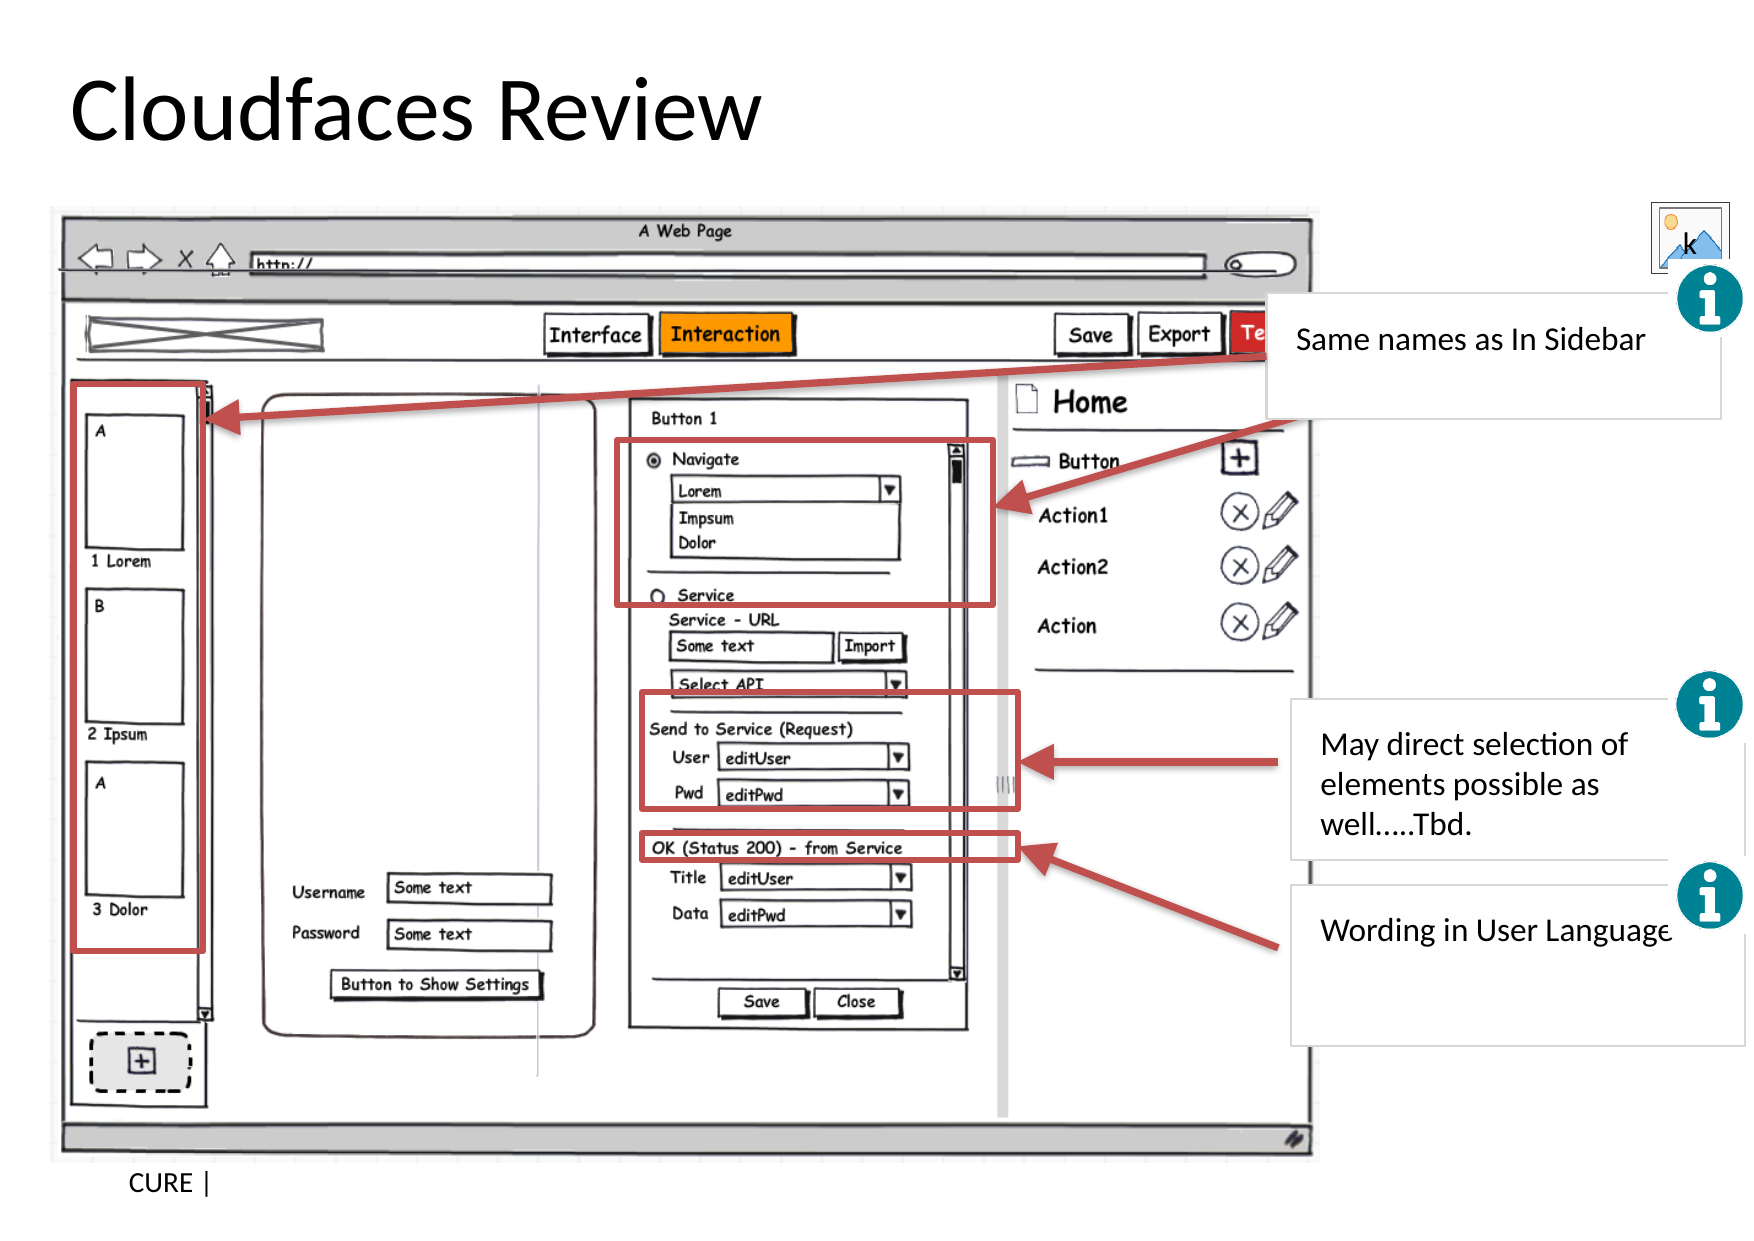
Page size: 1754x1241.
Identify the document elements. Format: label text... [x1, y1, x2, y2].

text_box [992, 371, 1448, 508]
picture [1648, 199, 1752, 337]
picture [1667, 856, 1752, 935]
picture [1667, 664, 1752, 744]
picture [49, 206, 1320, 1164]
text_box May direct selection of elements possible as well…..Tbd. [1326, 698, 1746, 860]
text_box Wording in User Language [1326, 884, 1746, 1046]
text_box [1017, 846, 1279, 948]
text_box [203, 355, 1267, 420]
text_box Same names as In Sidebar [1326, 293, 1722, 420]
title Cloudfaces Review [56, 41, 1438, 110]
